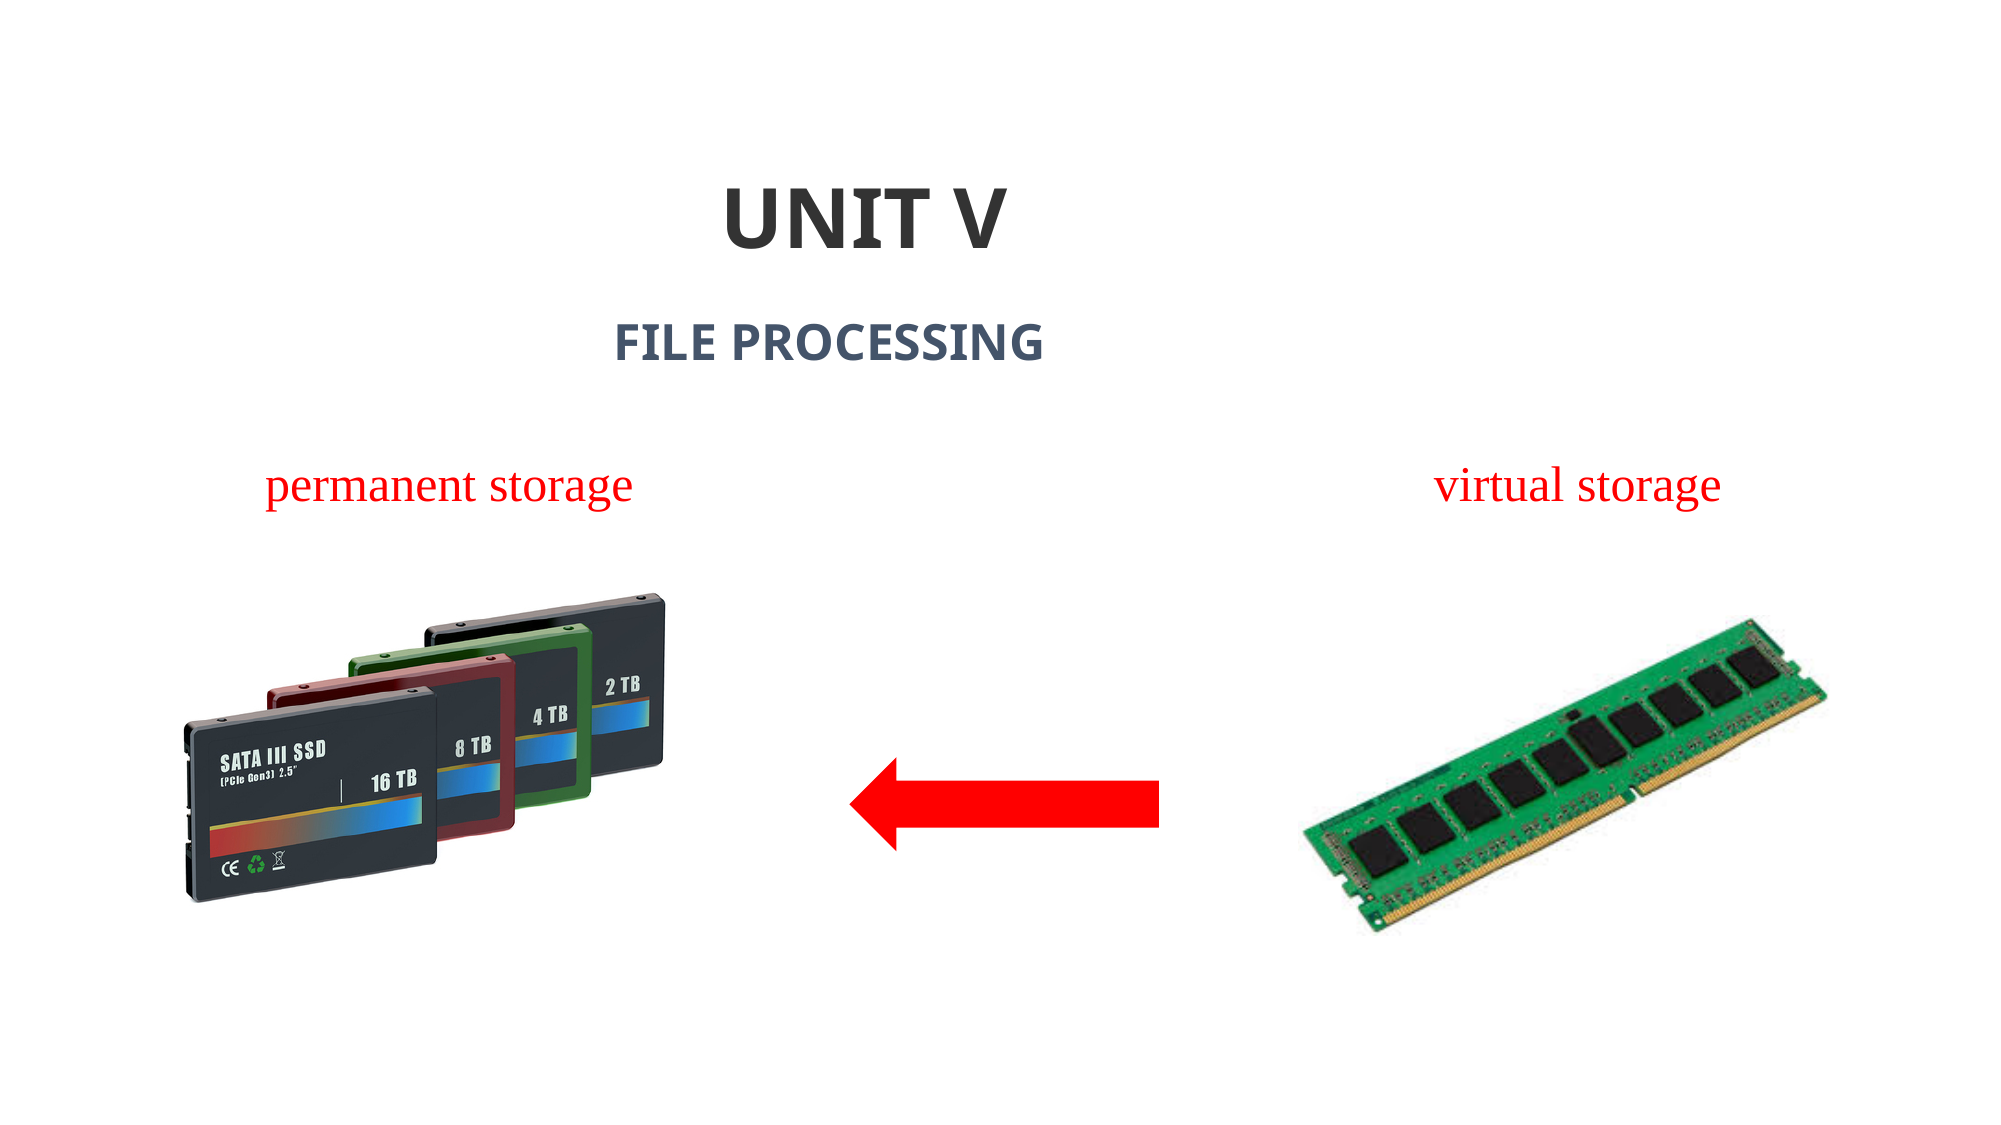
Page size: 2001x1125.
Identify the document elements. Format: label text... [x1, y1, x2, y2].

text_box permanent storage virtual storage [66, 444, 1933, 520]
picture [1298, 615, 1833, 936]
picture [142, 562, 702, 936]
text_box UNIT V FILE PROCESSING [534, 157, 1437, 378]
text_box [847, 754, 1160, 854]
